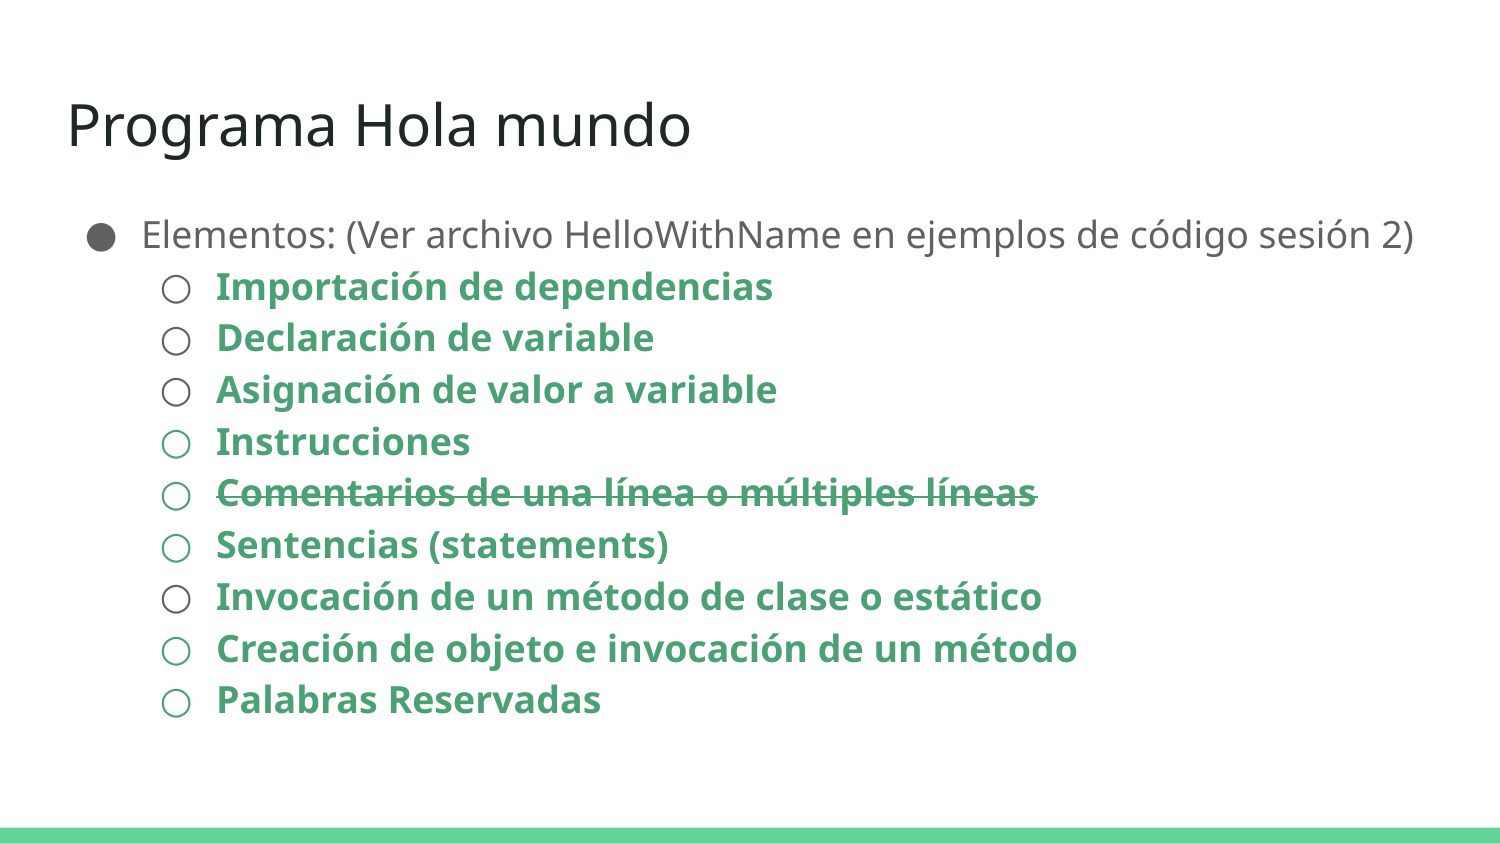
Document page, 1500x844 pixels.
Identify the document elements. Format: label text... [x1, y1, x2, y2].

title Programa Hola mundo [51, 72, 1449, 167]
list Elementos: (Ver archivo HelloWithName en ejemplos de código sesión 2) Importación de dependencias Declaración de variable Asignación de valor a variable Instrucciones Comentarios de una línea o múltiples líneas Sentencias (statements) Invocación de un método de clase o estático Creación de objeto e invocación de un método Palabras Reservadas [51, 189, 1449, 794]
